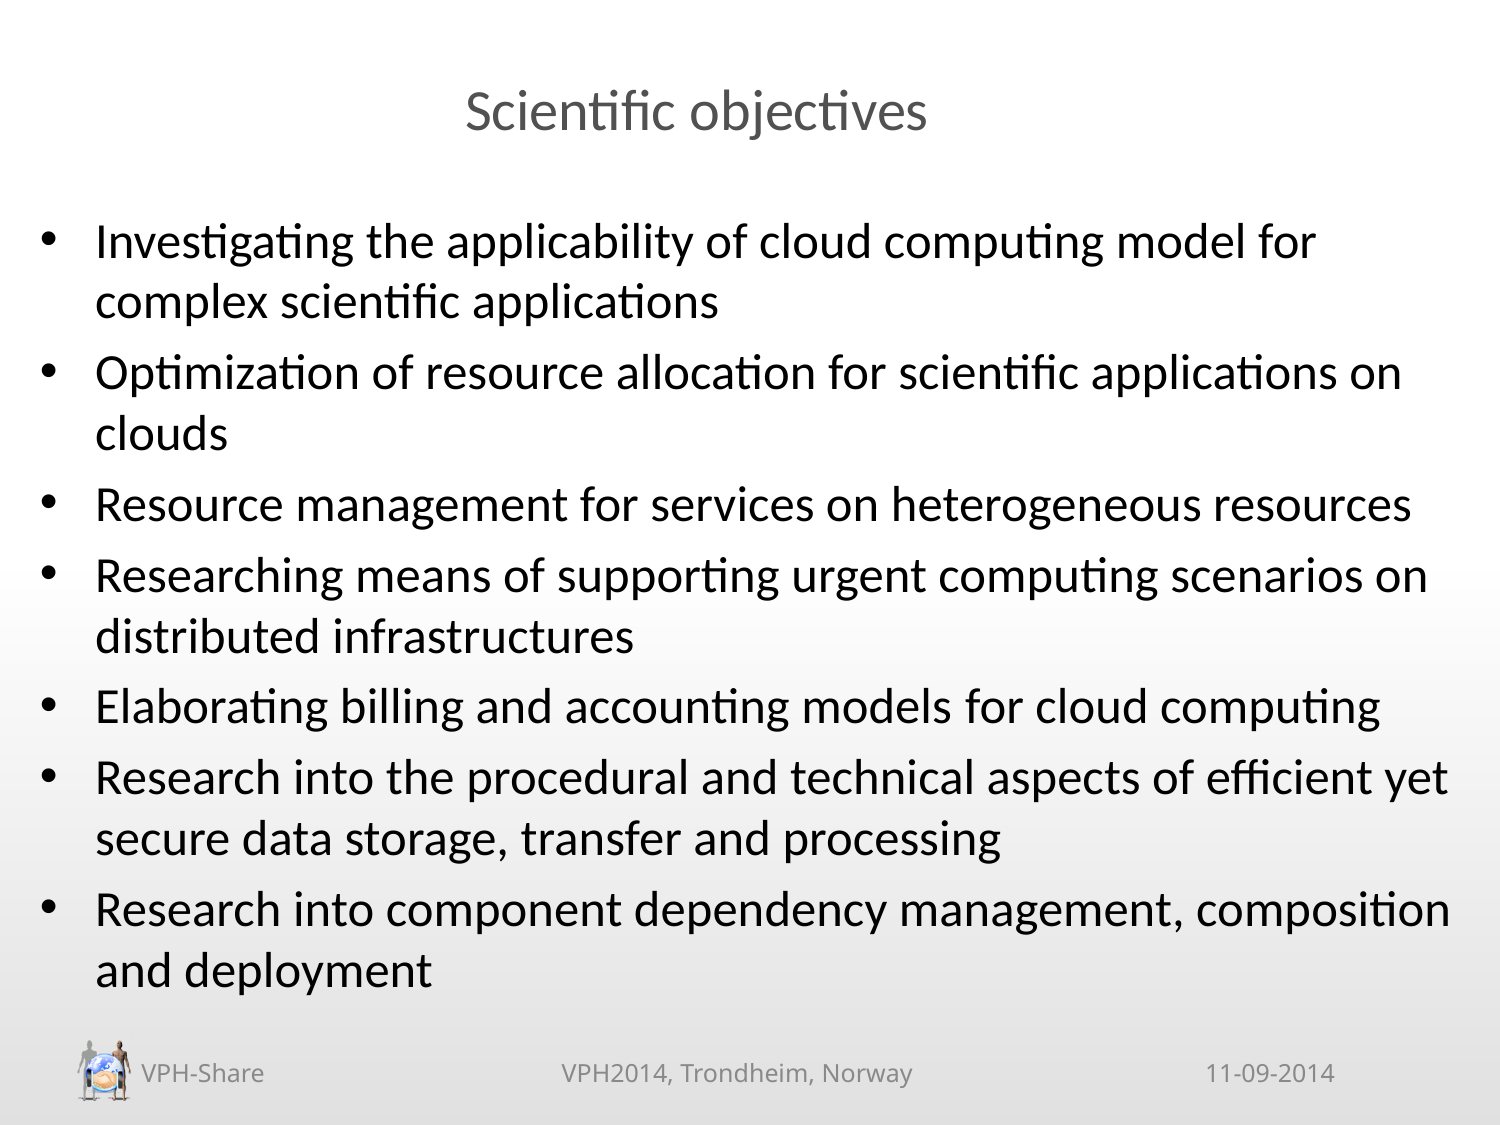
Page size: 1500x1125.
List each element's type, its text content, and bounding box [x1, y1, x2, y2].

picture [75, 1038, 133, 1102]
title Scientific objectives [450, 39, 1000, 175]
list Investigating the applicability of cloud computing model for complex scientific applications Optimization of resource allocation for scientific applications on clouds Resource management for services on heterogeneous resources Researching means of supporting urgent computing scenarios on distributed infrastructures Elaborating billing and accounting models for cloud computing Research into the procedural and technical aspects of efficient yet secure data storage, transfer and processing Research into component dependency management, composition and deployment [24, 200, 1475, 1005]
